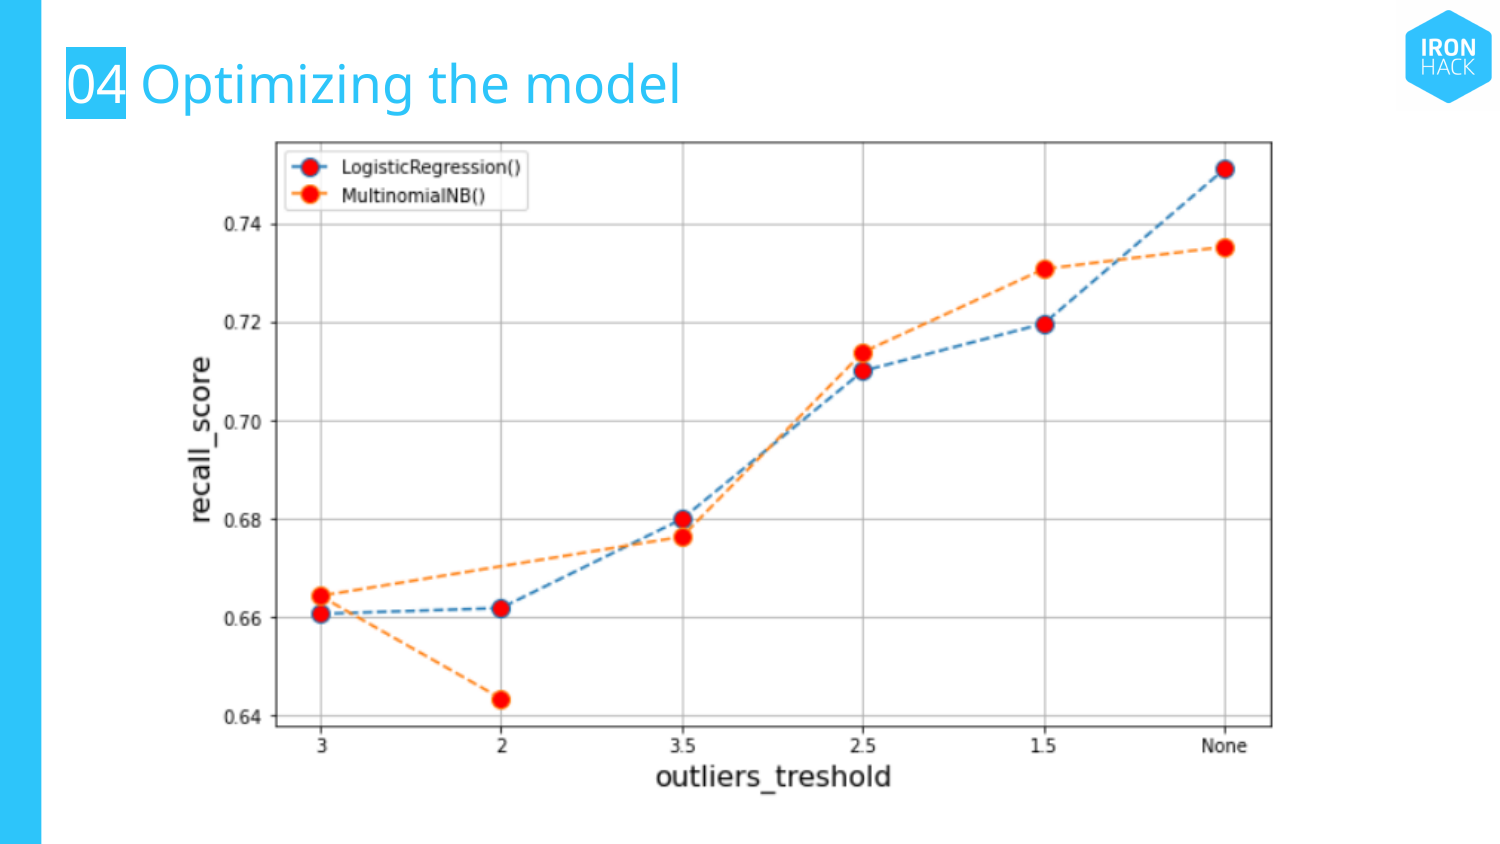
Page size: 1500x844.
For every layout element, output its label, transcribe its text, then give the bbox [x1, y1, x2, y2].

picture [177, 137, 1274, 803]
title 04 Optimizing the model [51, 35, 1449, 130]
picture [1396, 0, 1500, 111]
